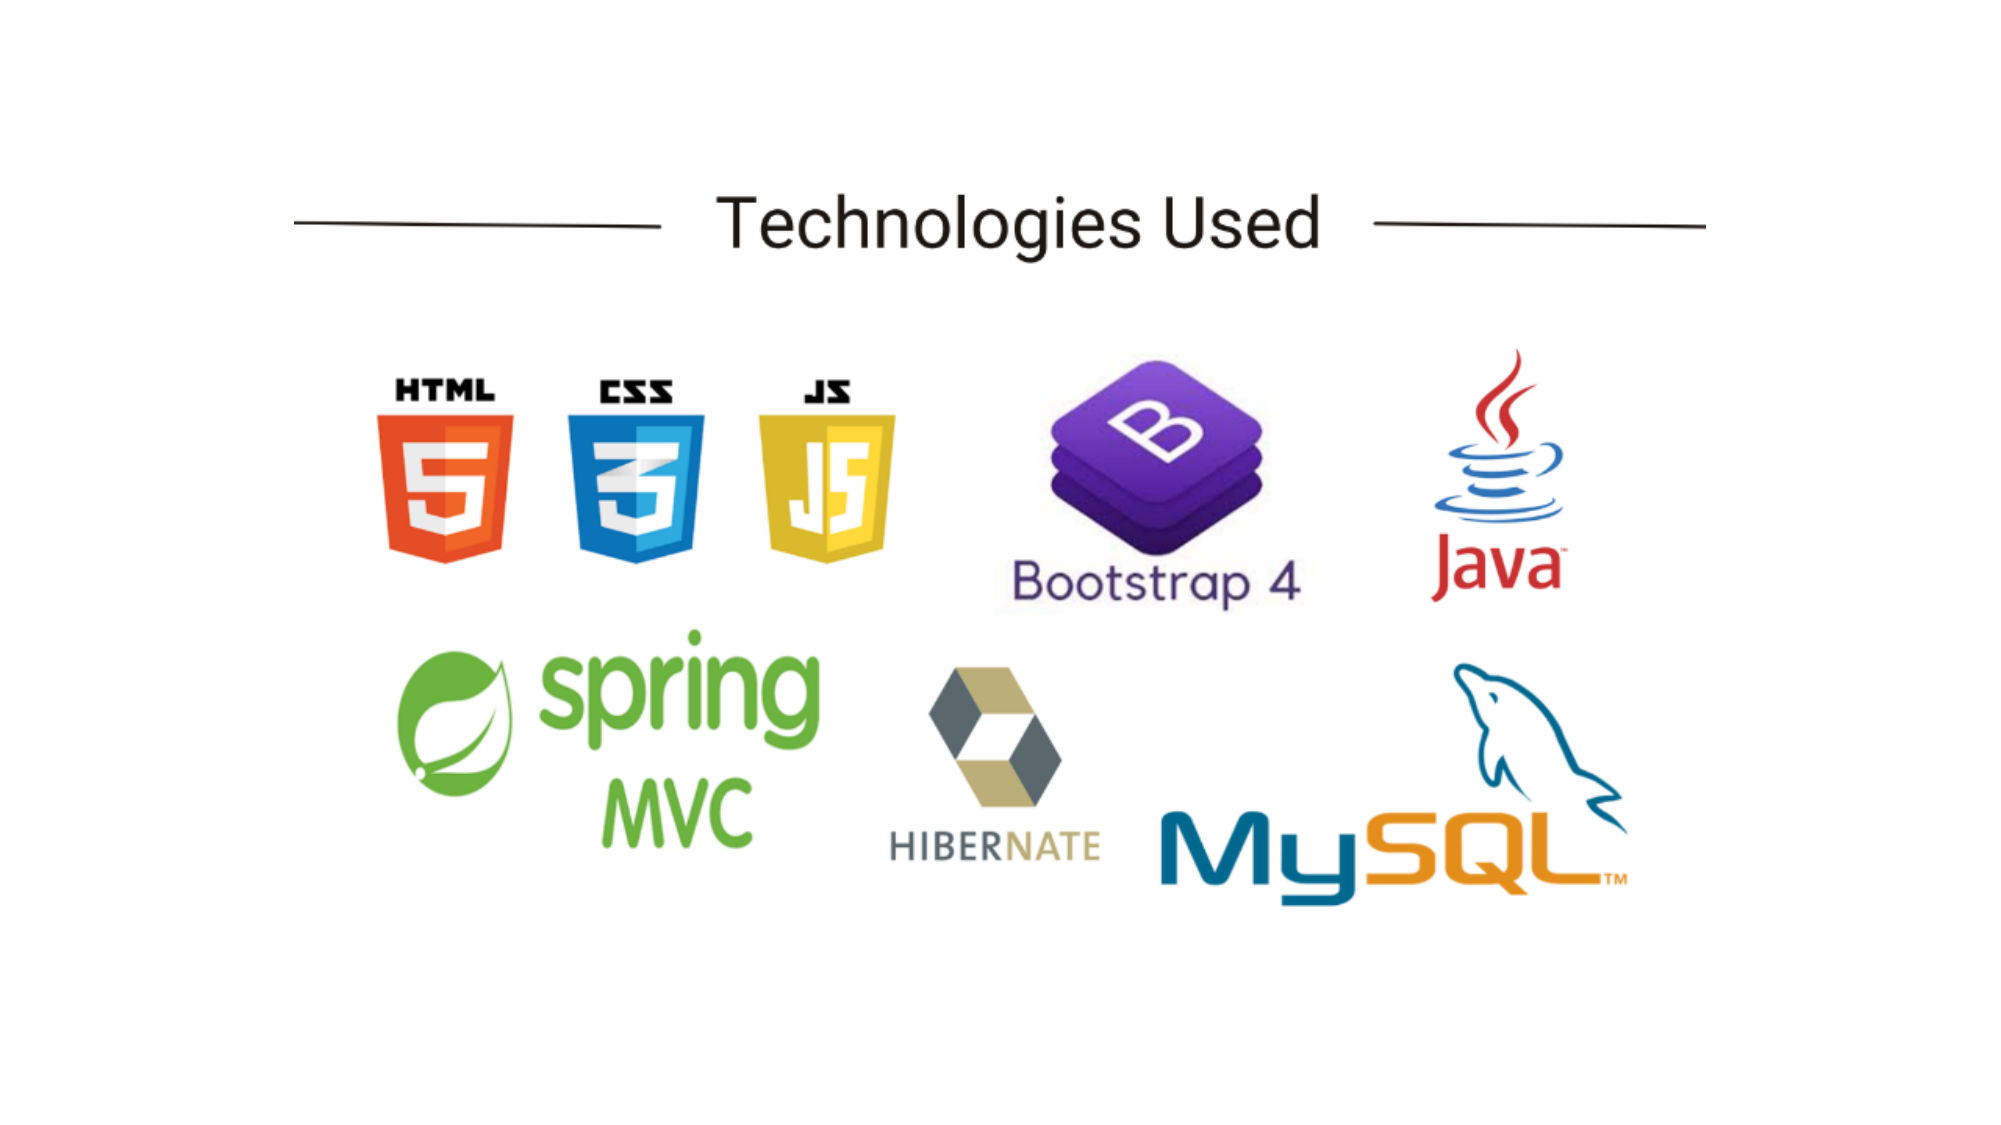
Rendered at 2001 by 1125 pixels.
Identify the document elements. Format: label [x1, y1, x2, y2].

picture [294, 181, 1706, 943]
